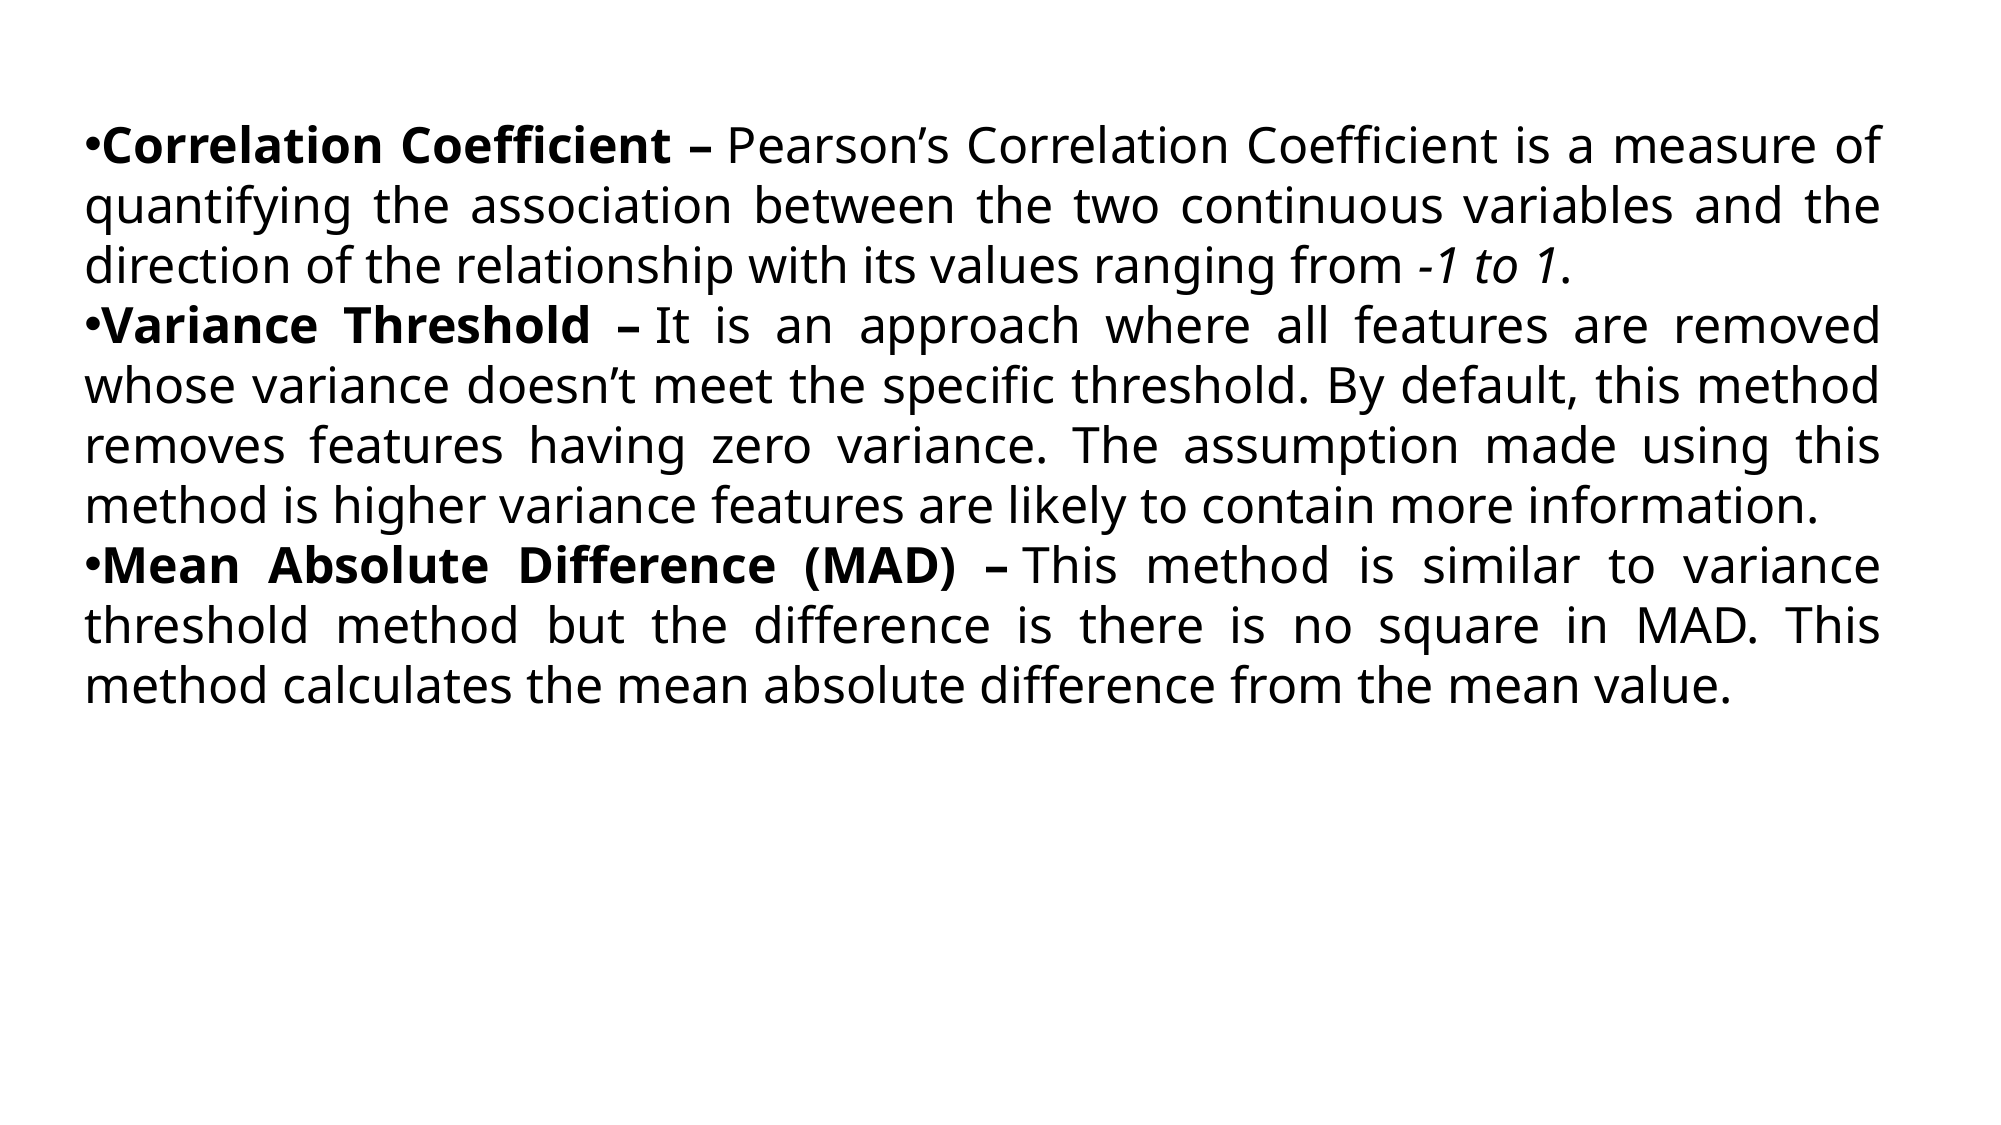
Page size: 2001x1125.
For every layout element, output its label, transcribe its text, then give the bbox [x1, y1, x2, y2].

text_box Correlation Coefficient – Pearson’s Correlation Coefficient is a measure of quantifying the association between the two continuous variables and the direction of the relationship with its values ranging from -1 to 1. Variance Threshold – It is an approach where all features are removed whose variance doesn’t meet the specific threshold. By default, this method removes features having zero variance. The assumption made using this method is higher variance features are likely to contain more information. Mean Absolute Difference (MAD) – This method is similar to variance threshold method but the difference is there is no square in MAD. This method calculates the mean absolute difference from the mean value. [69, 105, 1898, 781]
